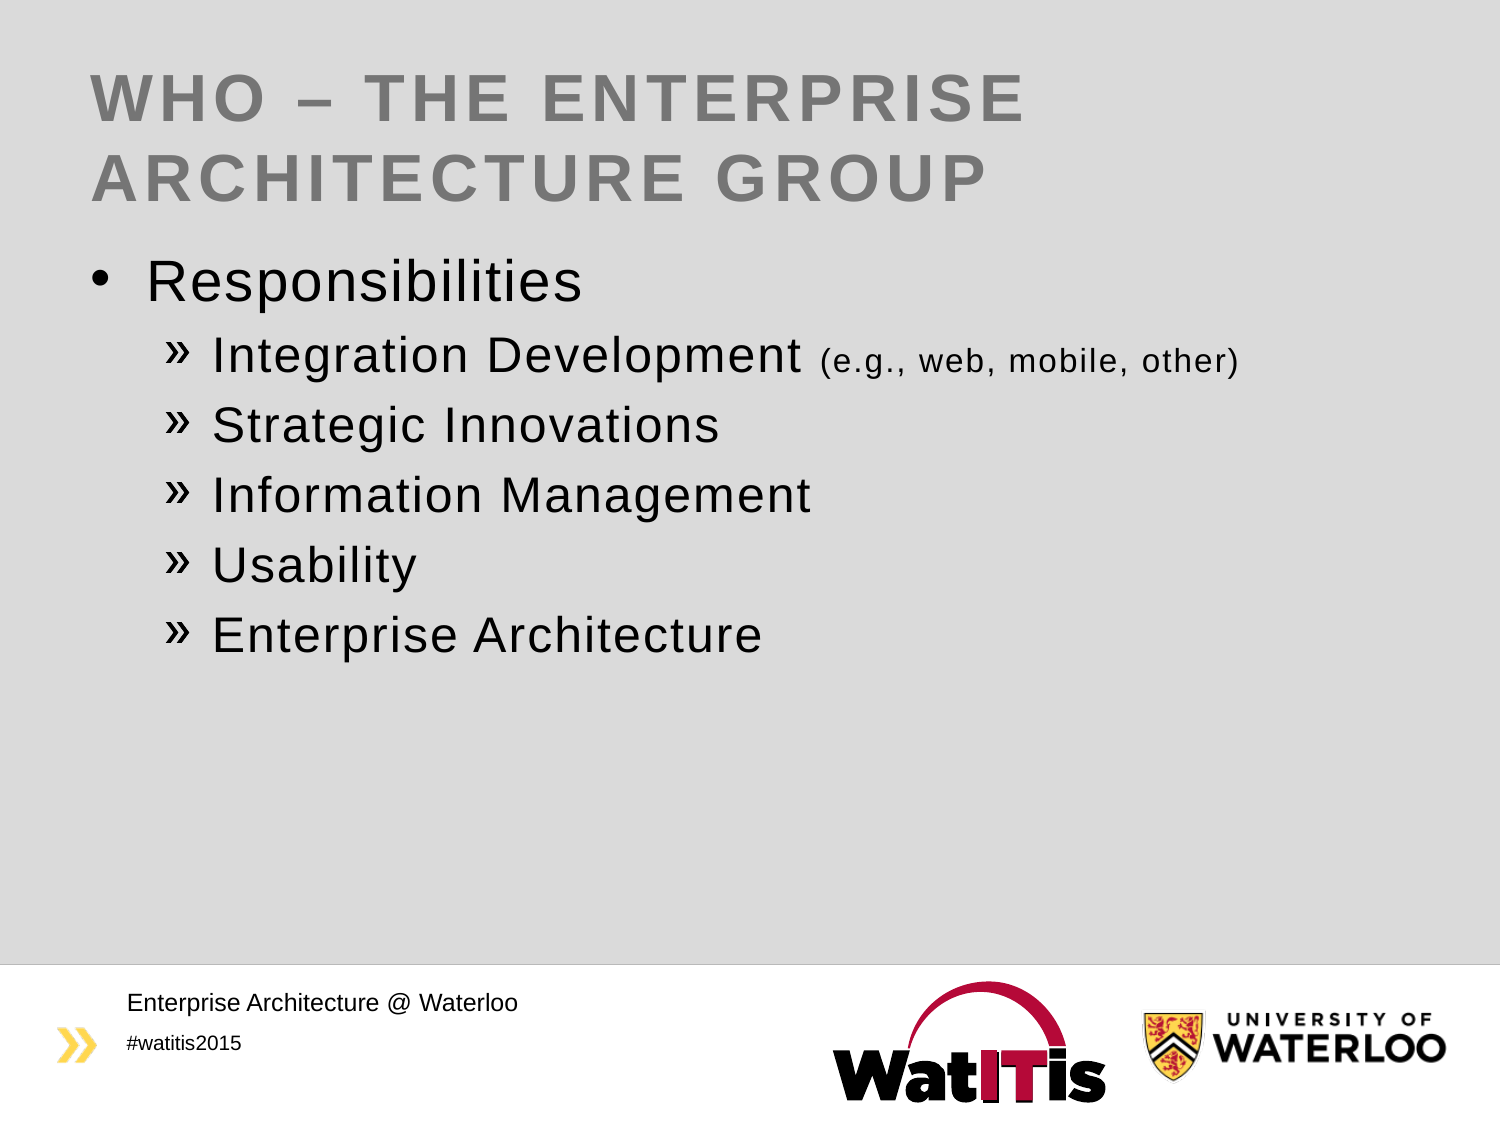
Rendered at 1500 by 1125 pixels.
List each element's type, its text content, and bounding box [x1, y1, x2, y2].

picture [165, 480, 190, 505]
picture [165, 620, 190, 645]
list Responsibilities Integration Development (e.g., web, mobile, other) Strategic Innovations Information Management Usability Enterprise Architecture [75, 235, 1425, 943]
picture [165, 550, 190, 575]
title Who – The enterprise architecture group [75, 47, 1425, 235]
picture [165, 340, 190, 365]
footer Enterprise Architecture @ Waterloo [111, 981, 819, 1023]
picture [165, 410, 190, 435]
